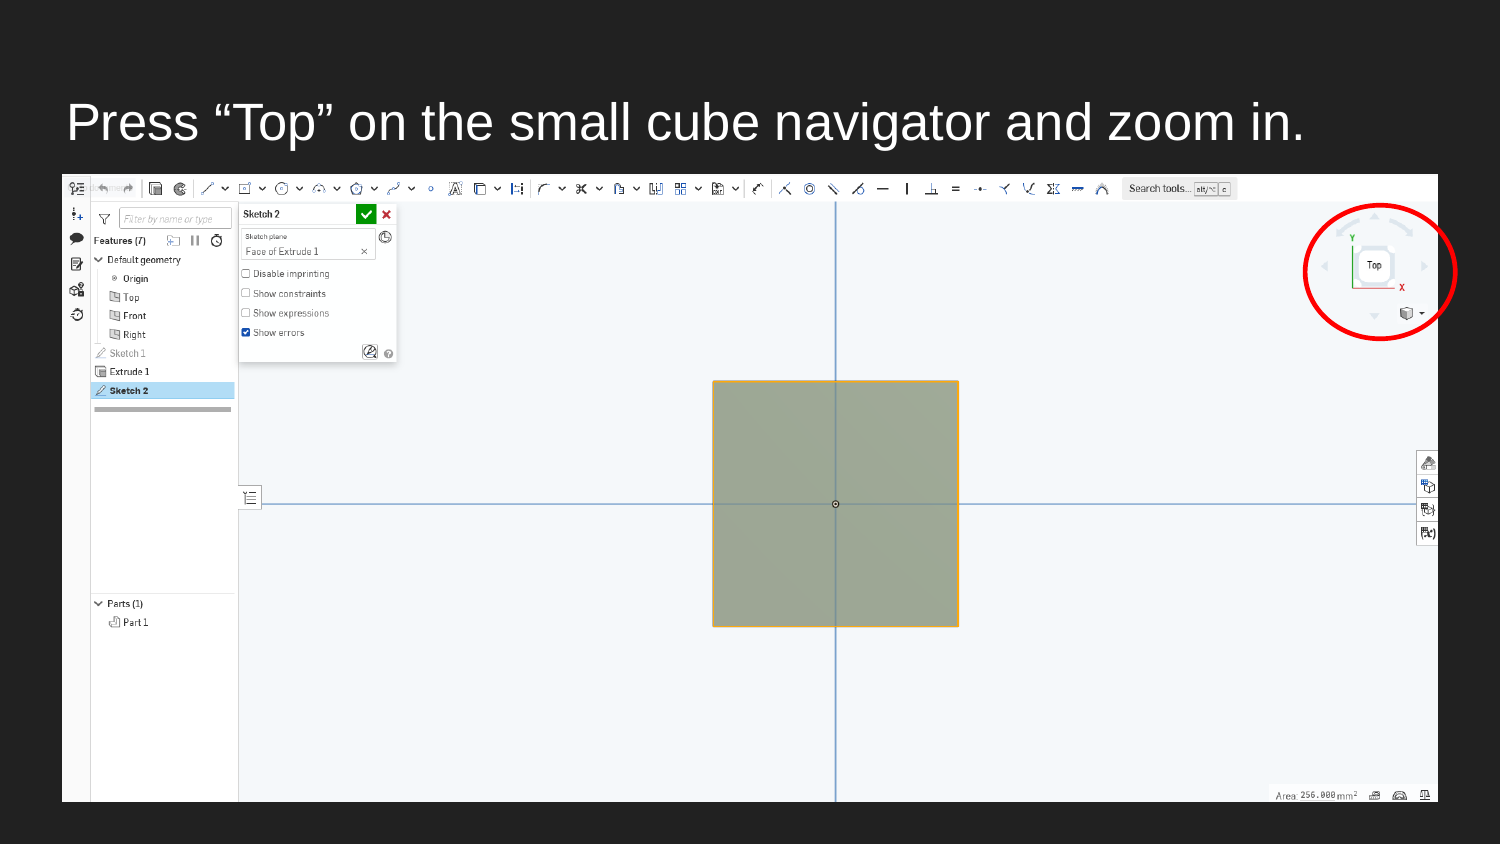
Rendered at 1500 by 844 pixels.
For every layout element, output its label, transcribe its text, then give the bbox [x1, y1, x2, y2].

text_box [1441, 232, 1456, 312]
picture [62, 174, 1438, 802]
title Press “Top” on the small cube navigator and zoom in. [51, 72, 1449, 167]
